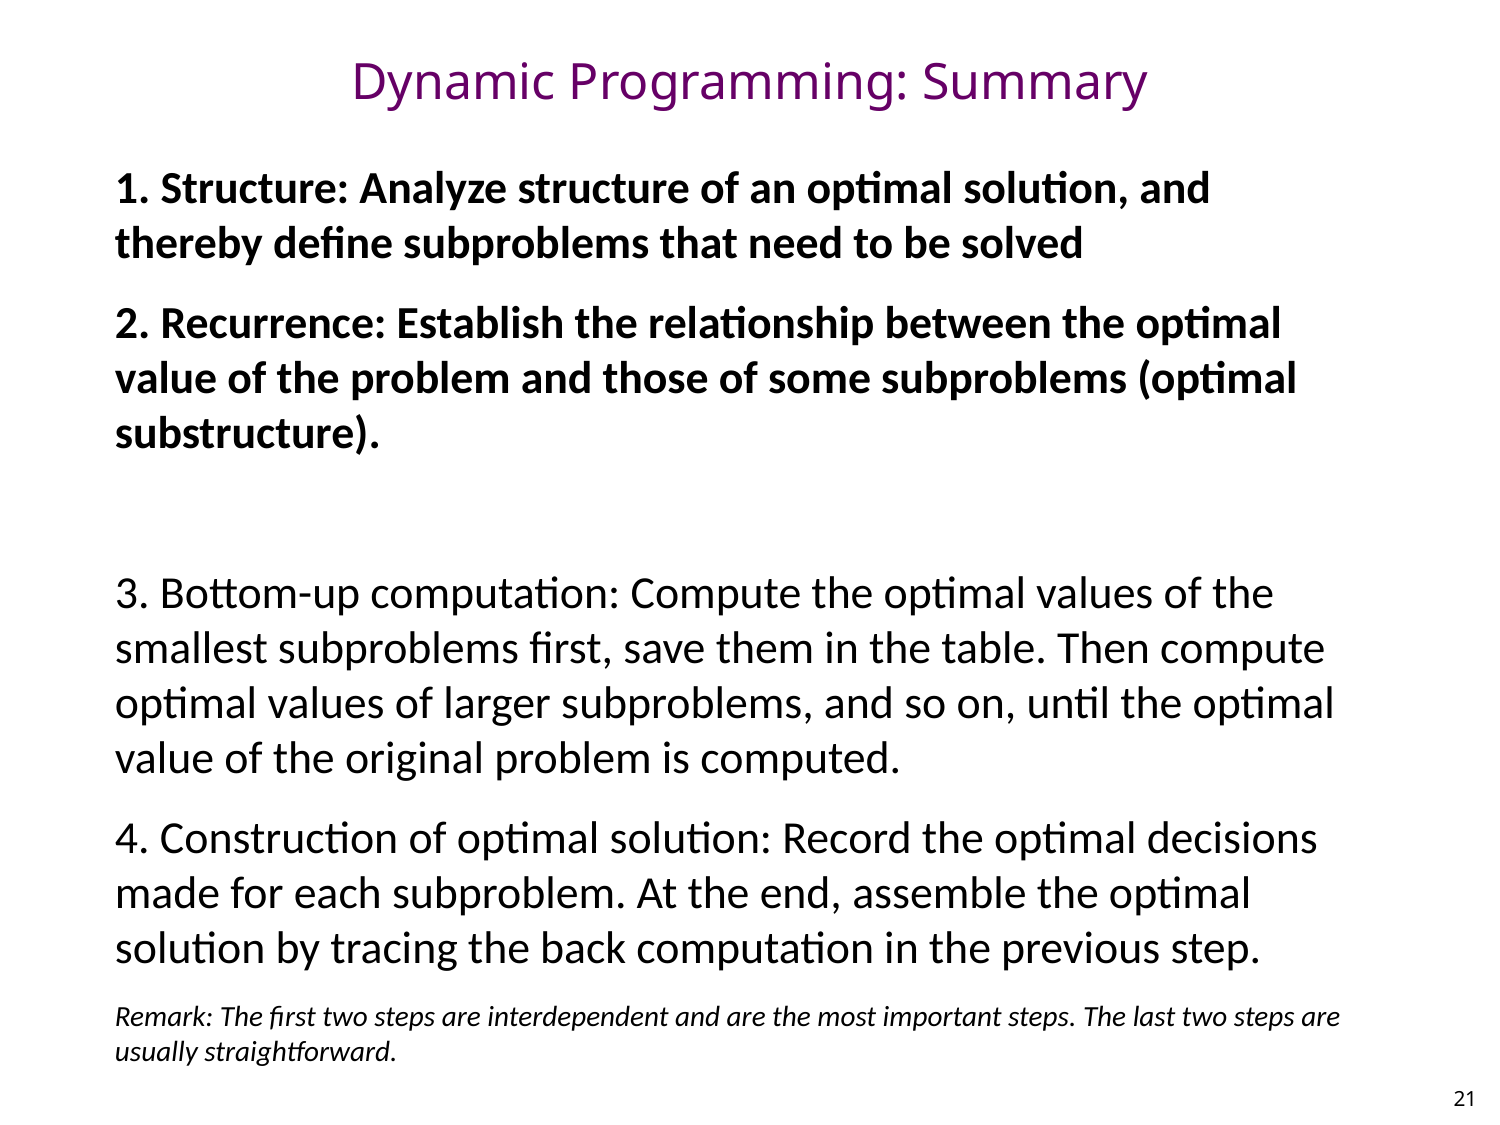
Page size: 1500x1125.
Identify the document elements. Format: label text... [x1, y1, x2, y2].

list 1. Structure: Analyze structure of an optimal solution, and thereby define subproblems that need to be solved 2. Recurrence: Establish the relationship between the optimal value of the problem and those of some subproblems (optimal substructure). 3. Bottom-up computation: Compute the optimal values of the smallest subproblems first, save them in the table. Then compute optimal values of larger subproblems, and so on, until the optimal value of the original problem is computed. 4. Construction of optimal solution: Record the optimal decisions made for each subproblem. At the end, assemble the optimal solution by tracing the back computation in the previous step. Remark: The first two steps are interdependent and are the most important steps. The last two steps are usually straightforward. [99, 149, 1375, 1125]
title Dynamic Programming: Summary [0, 50, 1500, 125]
slide_number 21 [1179, 1081, 1493, 1119]
